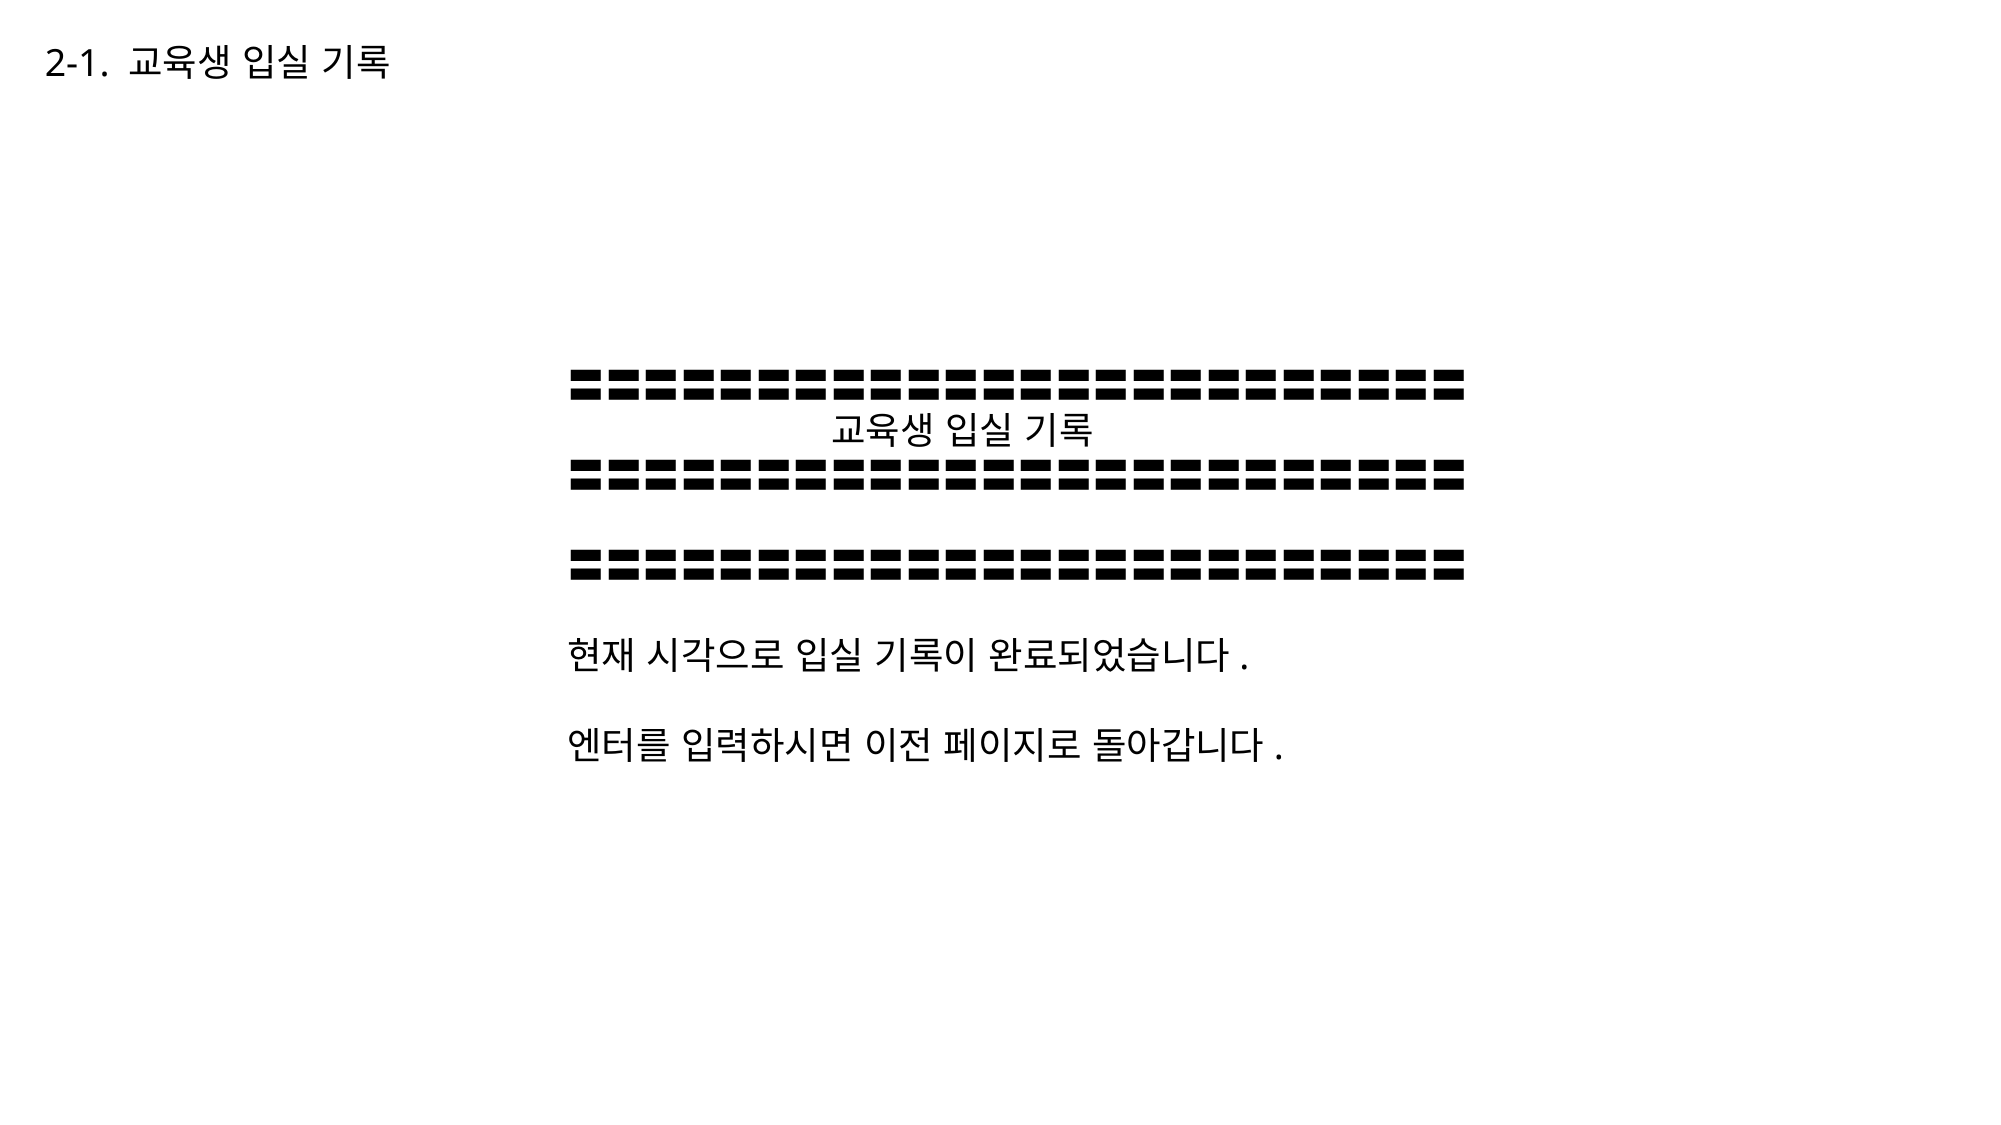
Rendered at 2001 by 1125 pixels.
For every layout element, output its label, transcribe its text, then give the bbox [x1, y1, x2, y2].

text_box 〓〓〓〓〓〓〓〓〓〓〓〓〓〓〓〓〓〓〓〓〓〓〓〓 교육생 입실 기록 〓〓〓〓〓〓〓〓〓〓〓〓〓〓〓〓〓〓〓〓〓〓〓〓 〓〓〓〓〓〓〓〓〓〓〓〓〓〓〓〓〓〓〓〓〓〓〓〓 현재 시각으로 입실 기록이 완료되었습니다. 엔터를 입력하시면 이전 페이지로 돌아갑니다. [552, 354, 1550, 775]
text_box 2-1. 교육생 입실 기록 [30, 32, 506, 92]
